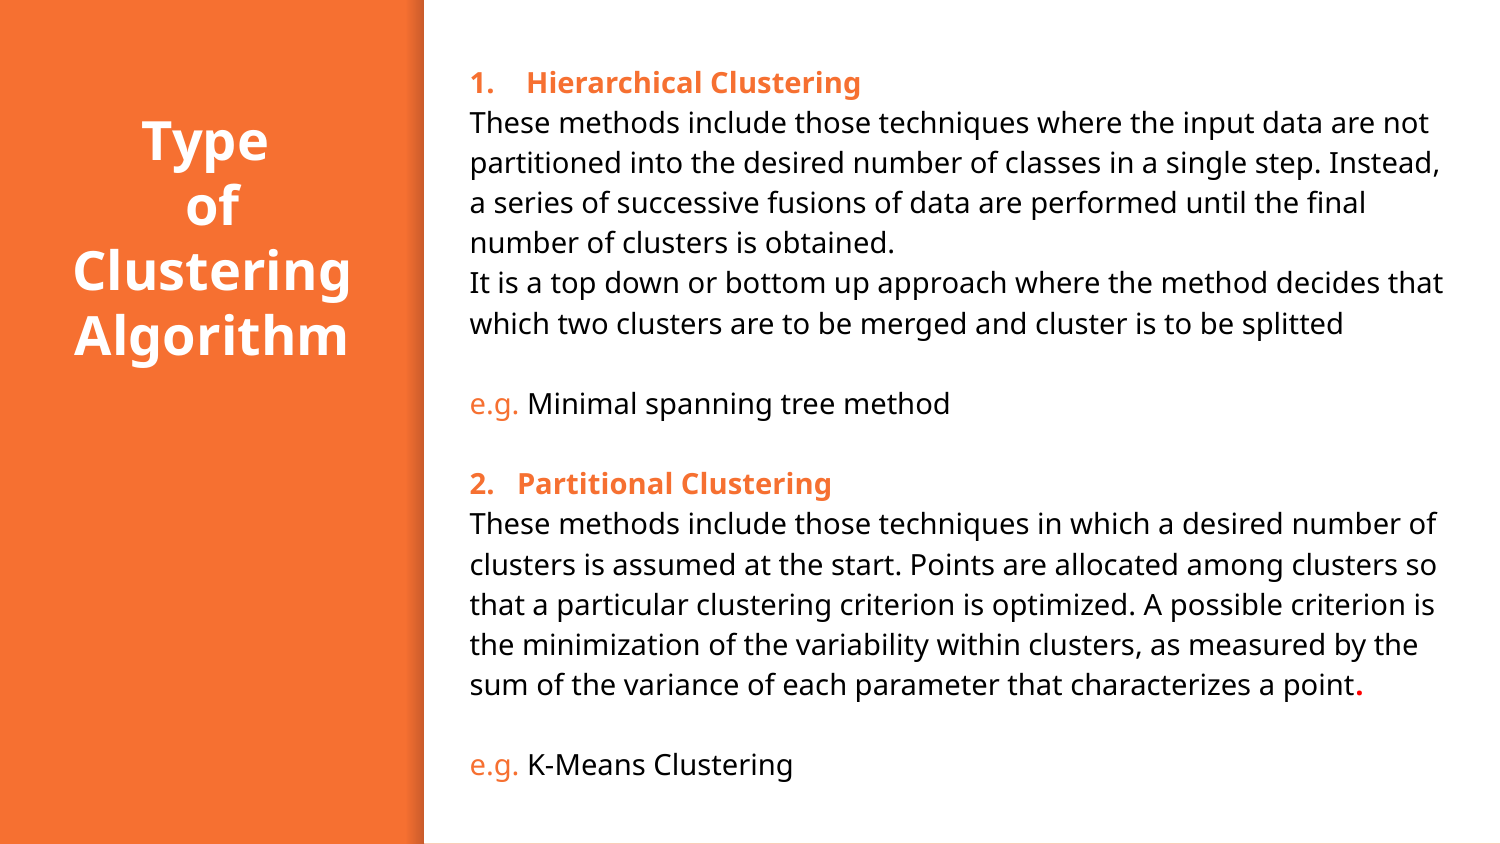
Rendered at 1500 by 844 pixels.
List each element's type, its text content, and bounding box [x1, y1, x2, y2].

title Type of Clustering Algorithm [17, 91, 408, 745]
list Hierarchical Clustering These methods include those techniques where the input data are not partitioned into the desired number of classes in a single step. Instead, a series of successive fusions of data are performed until the final number of clusters is obtained. It is a top down or bottom up approach where the method decides that which two clusters are to be merged and cluster is to be splitted e.g. Minimal spanning tree method 2. Partitional Clustering These methods include those techniques in which a desired number of clusters is assumed at the start. Points are allocated among clusters so that a particular clustering criterion is optimized. A possible criterion is the minimization of the variability within clusters, as measured by the sum of the variance of each parameter that characterizes a point. e.g. K-Means Clustering [454, 43, 1471, 800]
